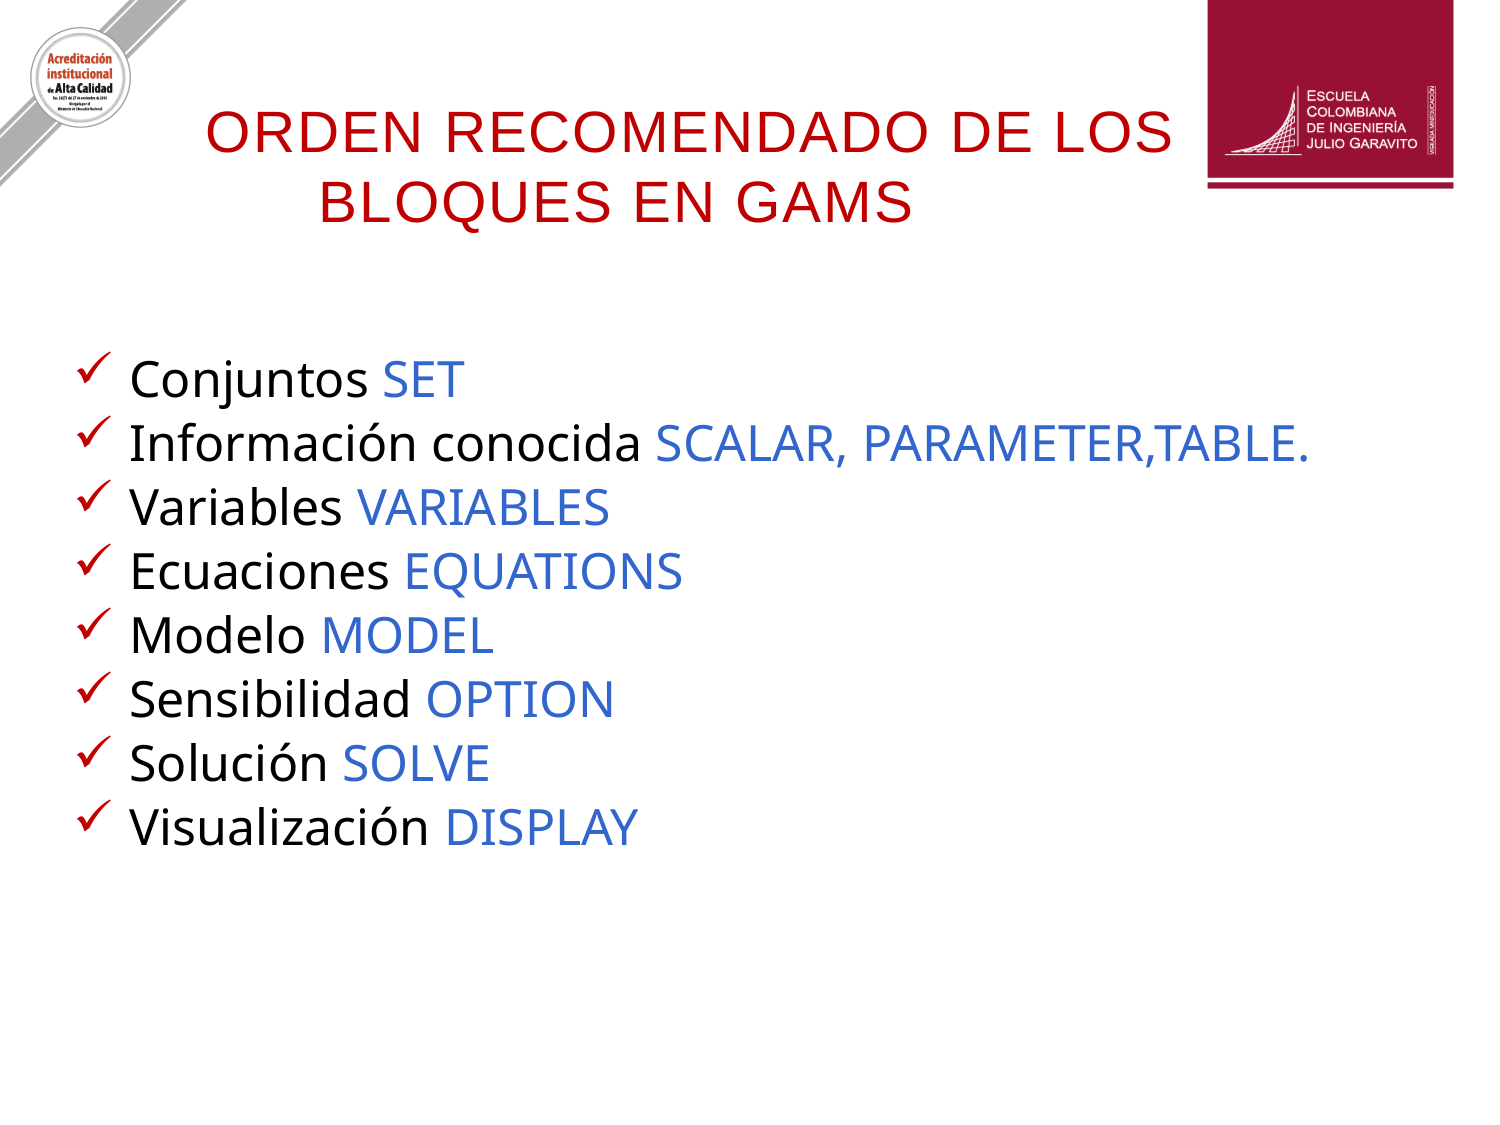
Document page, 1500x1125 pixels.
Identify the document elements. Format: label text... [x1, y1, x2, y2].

picture [0, 0, 1500, 1125]
text_box orden recomendado de los bloques en gams [16, 70, 1217, 258]
text_box Conjuntos SET Información conocida SCALAR, PARAMETER,TABLE. Variables VARIABLES Ecuaciones EQUATIONS Modelo MODEL Sensibilidad OPTION Solución SOLVE Visualización DISPLAY [58, 310, 1407, 746]
